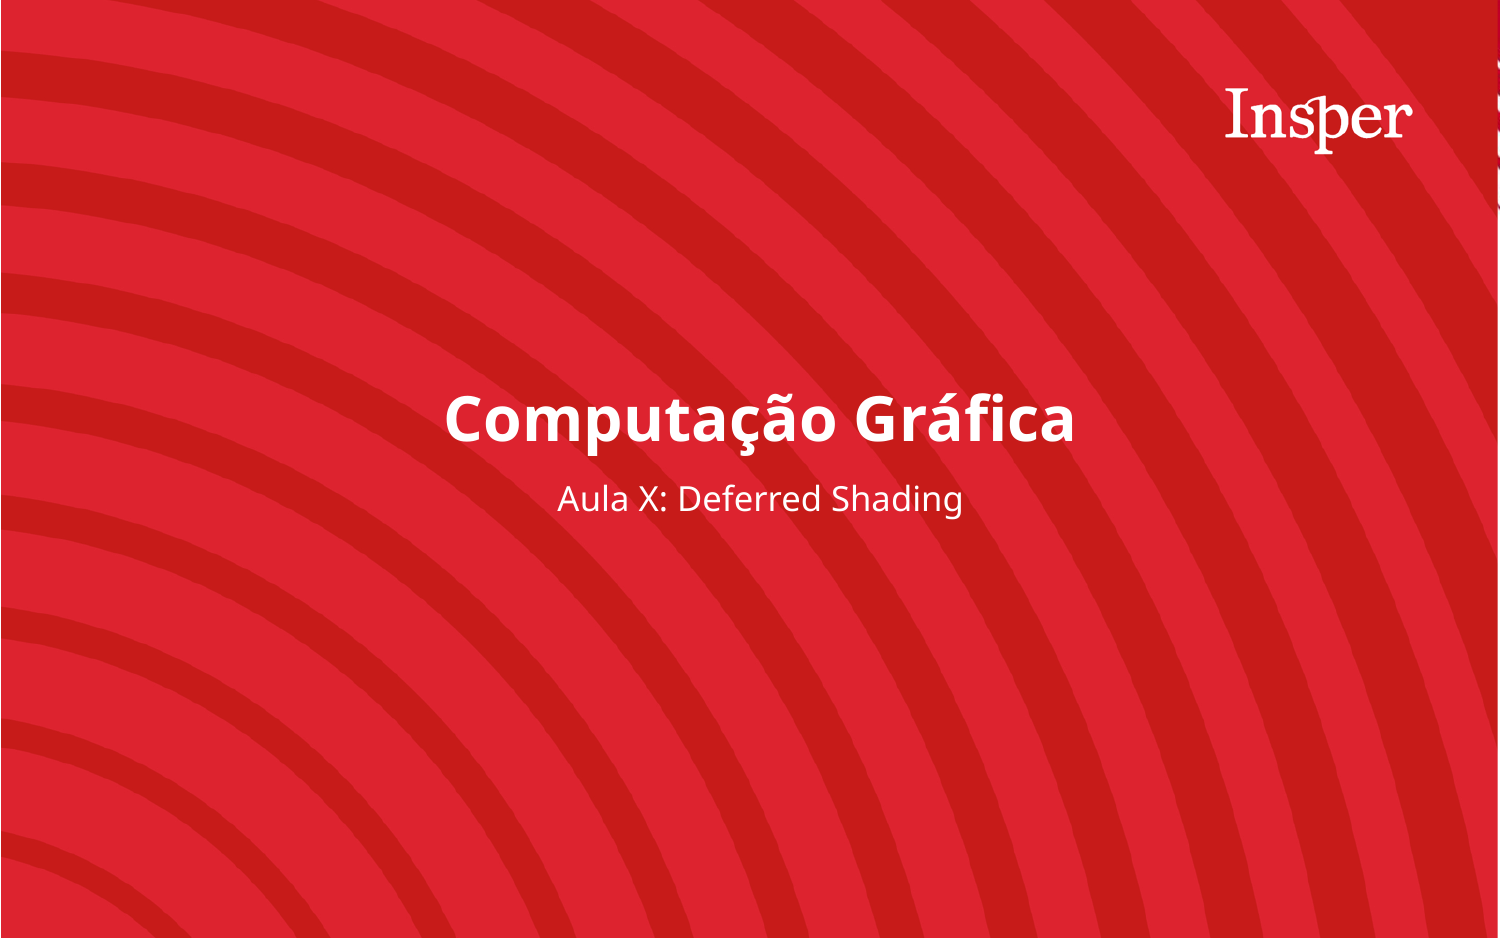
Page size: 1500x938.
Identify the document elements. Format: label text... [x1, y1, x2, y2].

picture [1, 0, 1500, 938]
list Computação Gráfica [158, 371, 1364, 468]
list Aula X: Deferred Shading [158, 468, 1364, 534]
